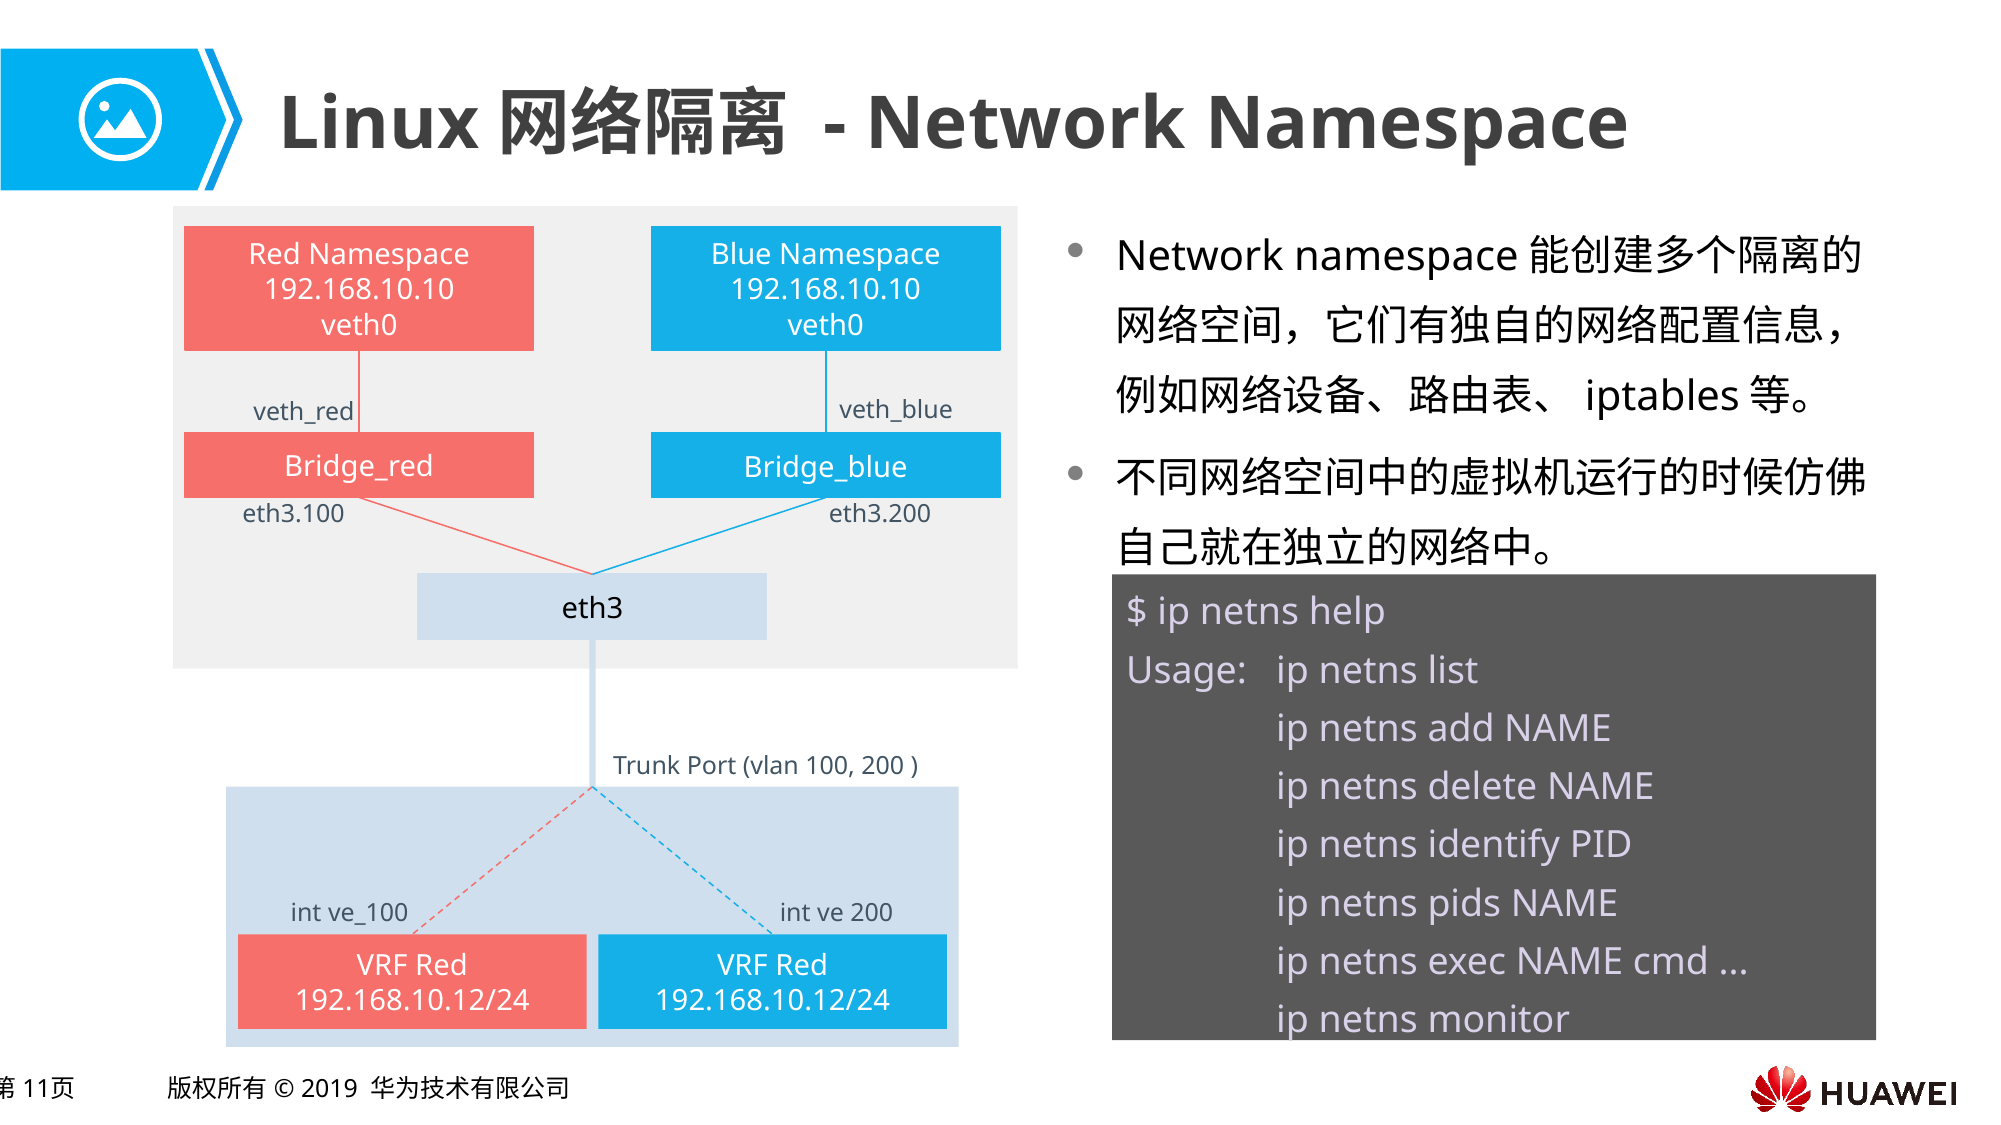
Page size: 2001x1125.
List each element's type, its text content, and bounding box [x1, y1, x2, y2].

text_box [173, 206, 1018, 669]
text_box veth_red [363, 388, 370, 433]
text_box Red Namespace 192.168.10.10 veth0 [184, 226, 534, 350]
text_box int ve 200 [777, 889, 908, 934]
text_box VRF Red 192.168.10.12/24 [598, 934, 947, 1029]
text_box Bridge_red [184, 432, 534, 498]
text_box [592, 786, 773, 935]
text_box [226, 786, 959, 1047]
text_box eth3.200 [814, 490, 946, 535]
text_box Blue Namespace 192.168.10.10 veth0 [651, 226, 1000, 350]
picture [1751, 1066, 1956, 1112]
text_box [592, 497, 826, 575]
text_box int ve_100 [276, 889, 406, 934]
text_box eth3 [418, 582, 767, 640]
list Network namespace能创建多个隔离的网络空间，它们有独自的网络配置信息，例如网络设备、路由表、iptables等。 不同网络空间中的虚拟机运行的时候仿佛自己就在独立的网络中。 [1052, 202, 1883, 971]
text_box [411, 786, 591, 935]
text_box veth_blue [831, 386, 968, 431]
text_box VRF Red 192.168.10.12/24 [238, 934, 587, 1029]
text_box eth3.100 [228, 490, 360, 535]
title Linux网络隔离 - Network Namespace [261, 67, 1875, 173]
text_box veth_red [238, 388, 354, 433]
text_box Bridge_blue [651, 433, 1000, 498]
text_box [358, 497, 590, 575]
text_box $ ip netns help Usage: ip netns list ip netns add NAME ip netns delete NAME ip netns identify PID ip netns pids NAME ip netns exec NAME cmd ... ip netns monitor [1112, 574, 1877, 1041]
text_box Trunk Port (vlan 100, 200 ) [598, 742, 934, 787]
